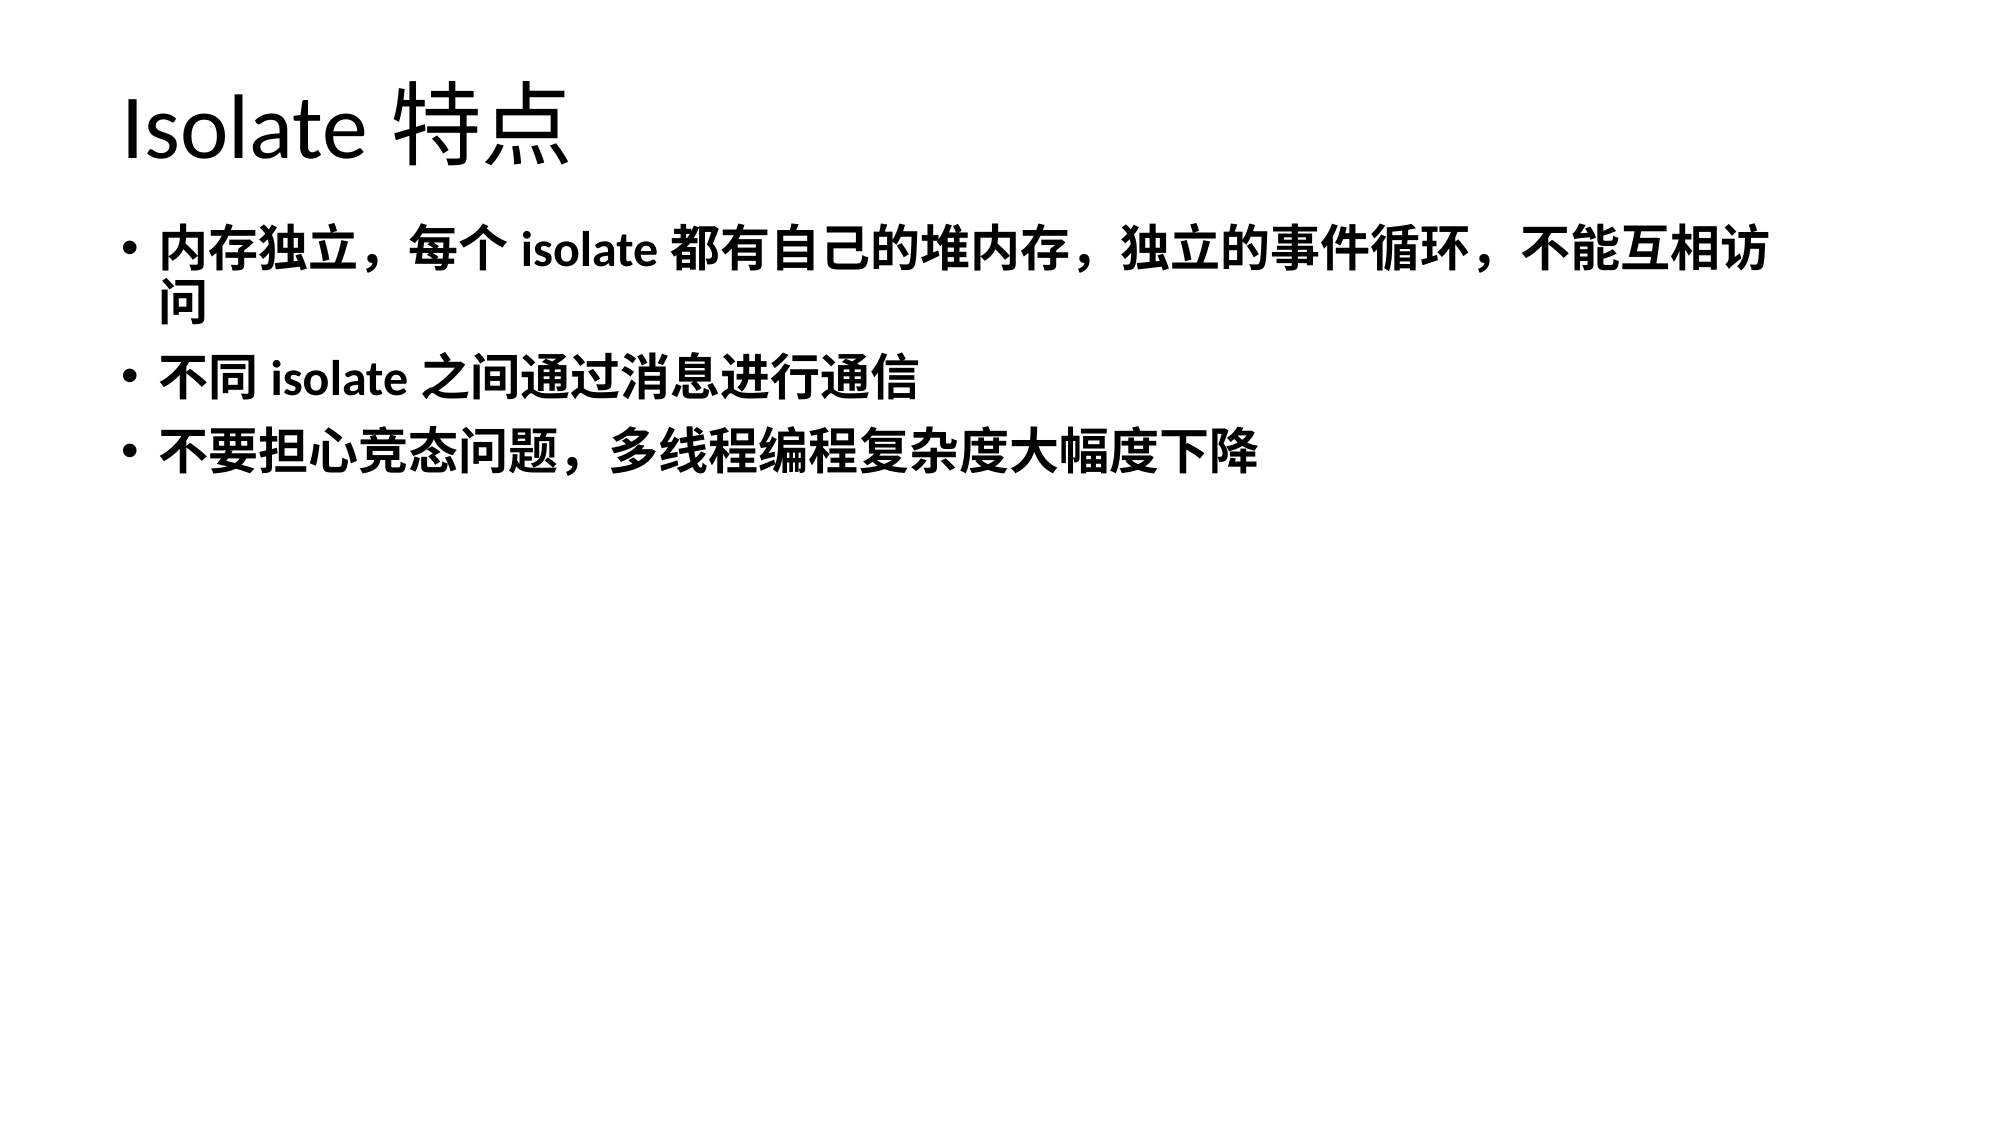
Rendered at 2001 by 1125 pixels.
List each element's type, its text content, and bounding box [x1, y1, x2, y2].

list 内存独立，每个isolate都有自己的堆内存，独立的事件循环，不能互相访问 不同isolate之间通过消息进行通信 不要担心竞态问题，多线程编程复杂度大幅度下降 [106, 215, 1832, 1014]
title Isolate特点 [106, 42, 1832, 215]
